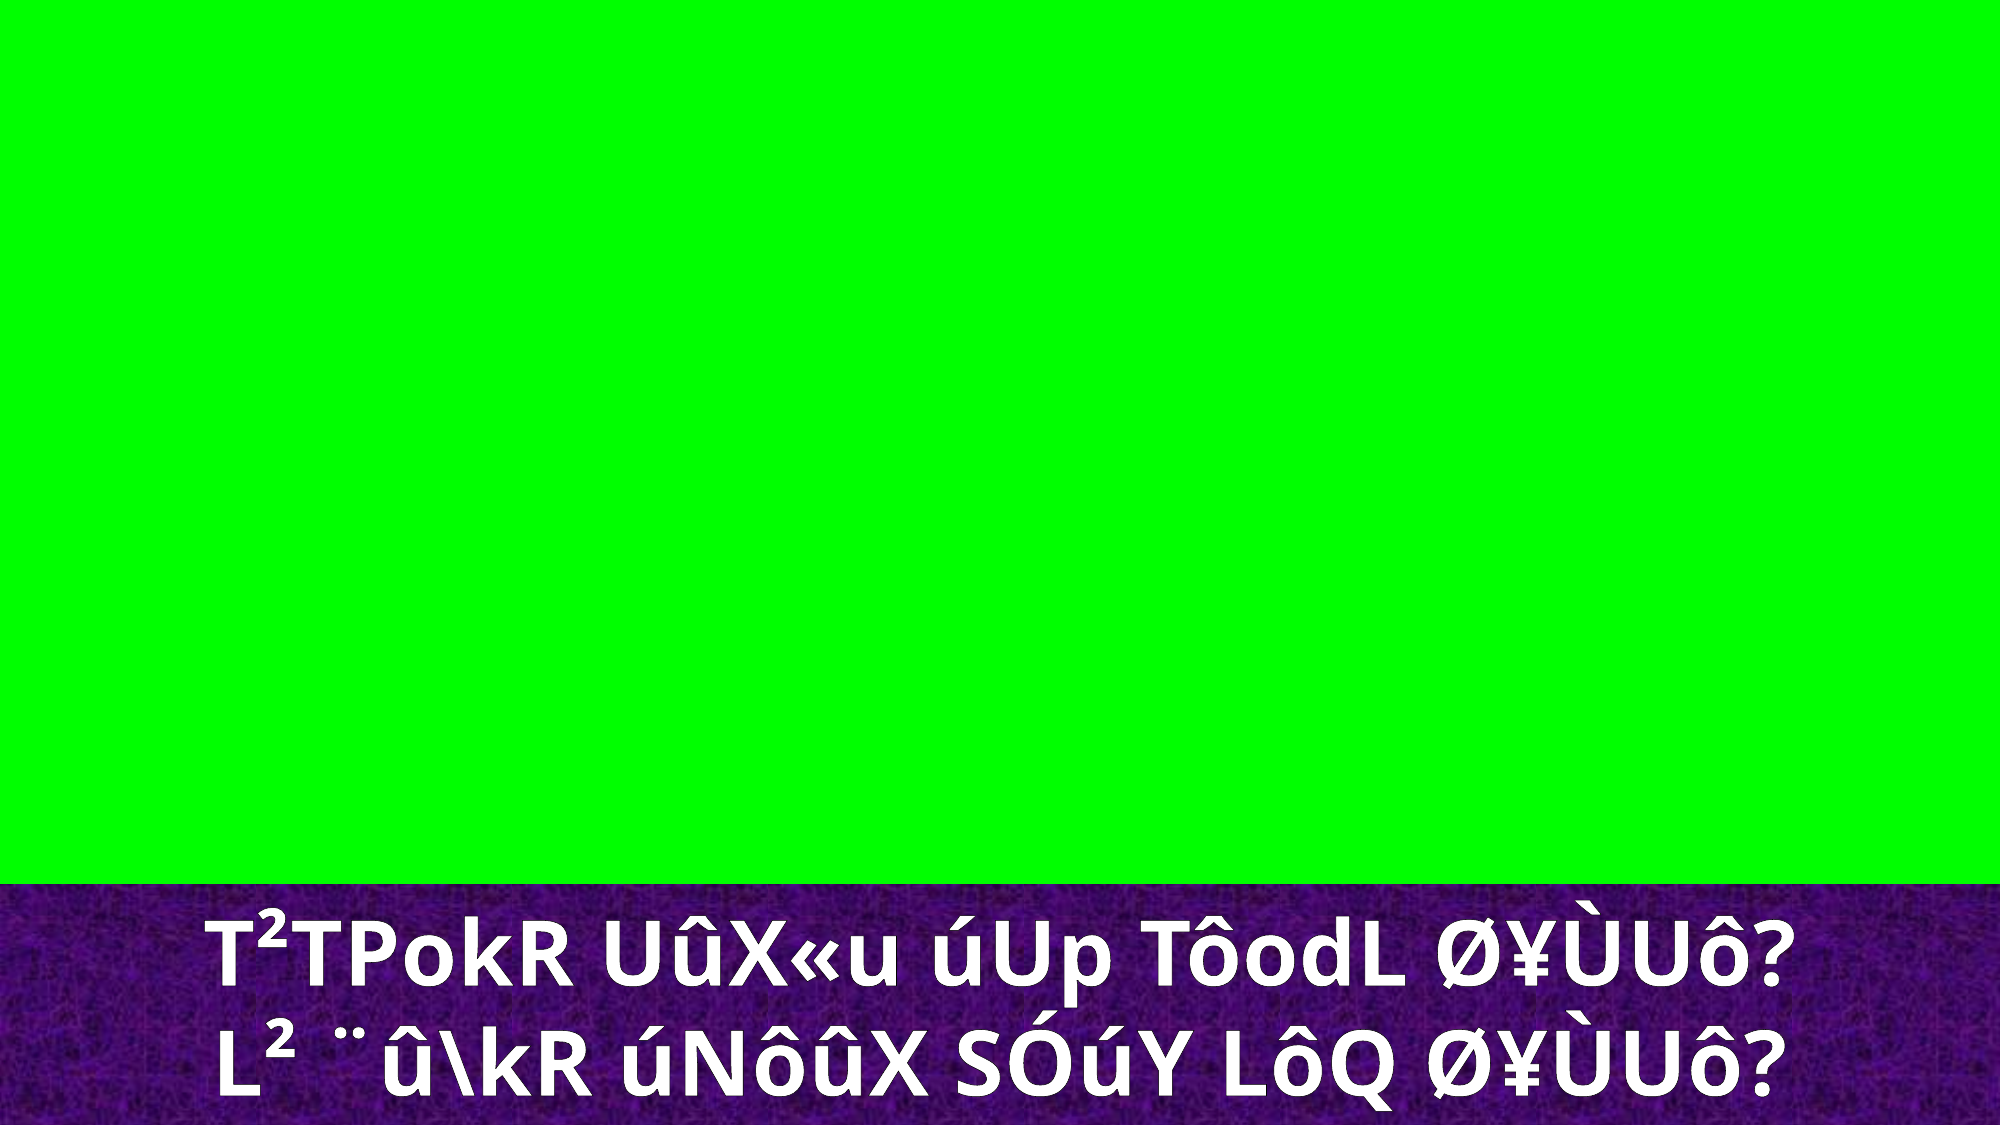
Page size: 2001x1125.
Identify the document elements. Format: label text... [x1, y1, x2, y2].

text_box T²TPokR UûX«u úUp TôodL Ø¥ÙUô? L² ¨û\kR úNôûX SÓúY LôQ Ø¥ÙUô? [0, 886, 2000, 1122]
